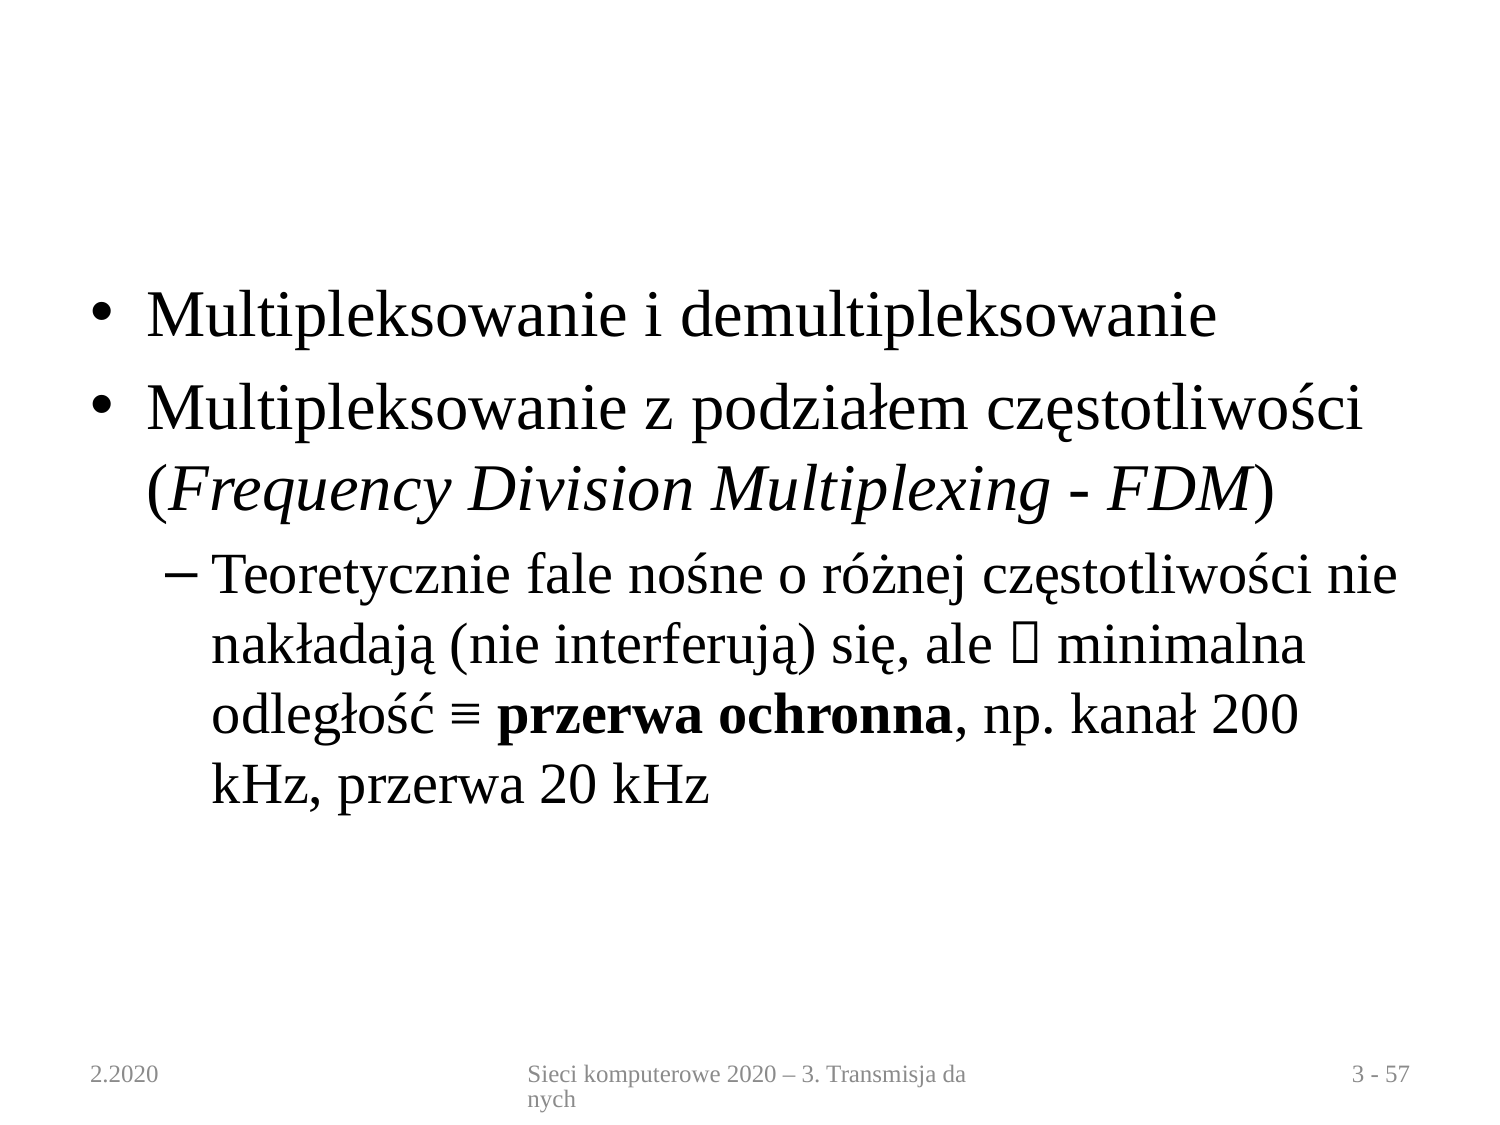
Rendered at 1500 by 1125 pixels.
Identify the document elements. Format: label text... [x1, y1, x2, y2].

list Multipleksowanie i demultipleksowanie Multipleksowanie z podziałem częstotliwości (Frequency Division Multiplexing - FDM) Teoretycznie fale nośne o różnej częstotliwości nie nakładają (nie interferują) się, ale  minimalna odległość ≡ przerwa ochronna, np. kanał 200 kHz, przerwa 20 kHz [75, 262, 1425, 1005]
slide_number 2.2020 [75, 1042, 425, 1103]
slide_number 3 - 57 [1074, 1042, 1425, 1103]
footer Sieci komputerowe 2020 – 3. Transmisja danych [512, 1042, 988, 1103]
